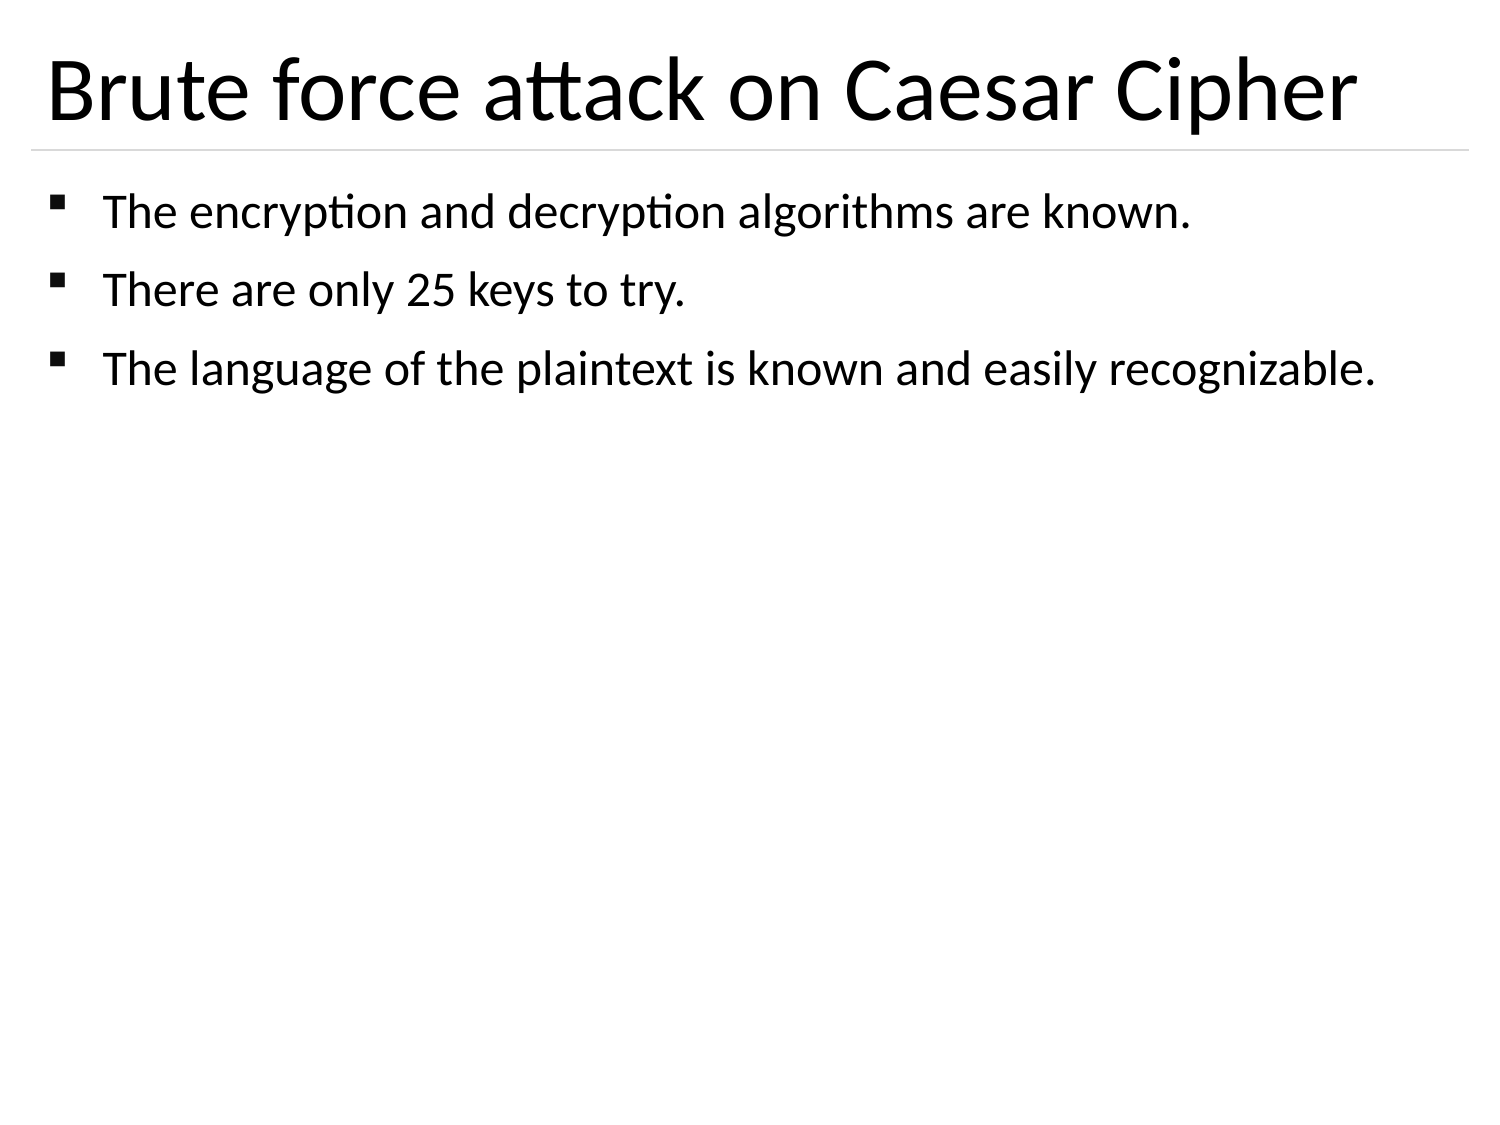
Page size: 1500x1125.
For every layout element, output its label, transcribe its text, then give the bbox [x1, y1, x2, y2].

list The encryption and decryption algorithms are known. There are only 25 keys to try. The language of the plaintext is known and easily recognizable. [31, 162, 1469, 1038]
title Brute force attack on Caesar Cipher [31, 17, 1469, 150]
